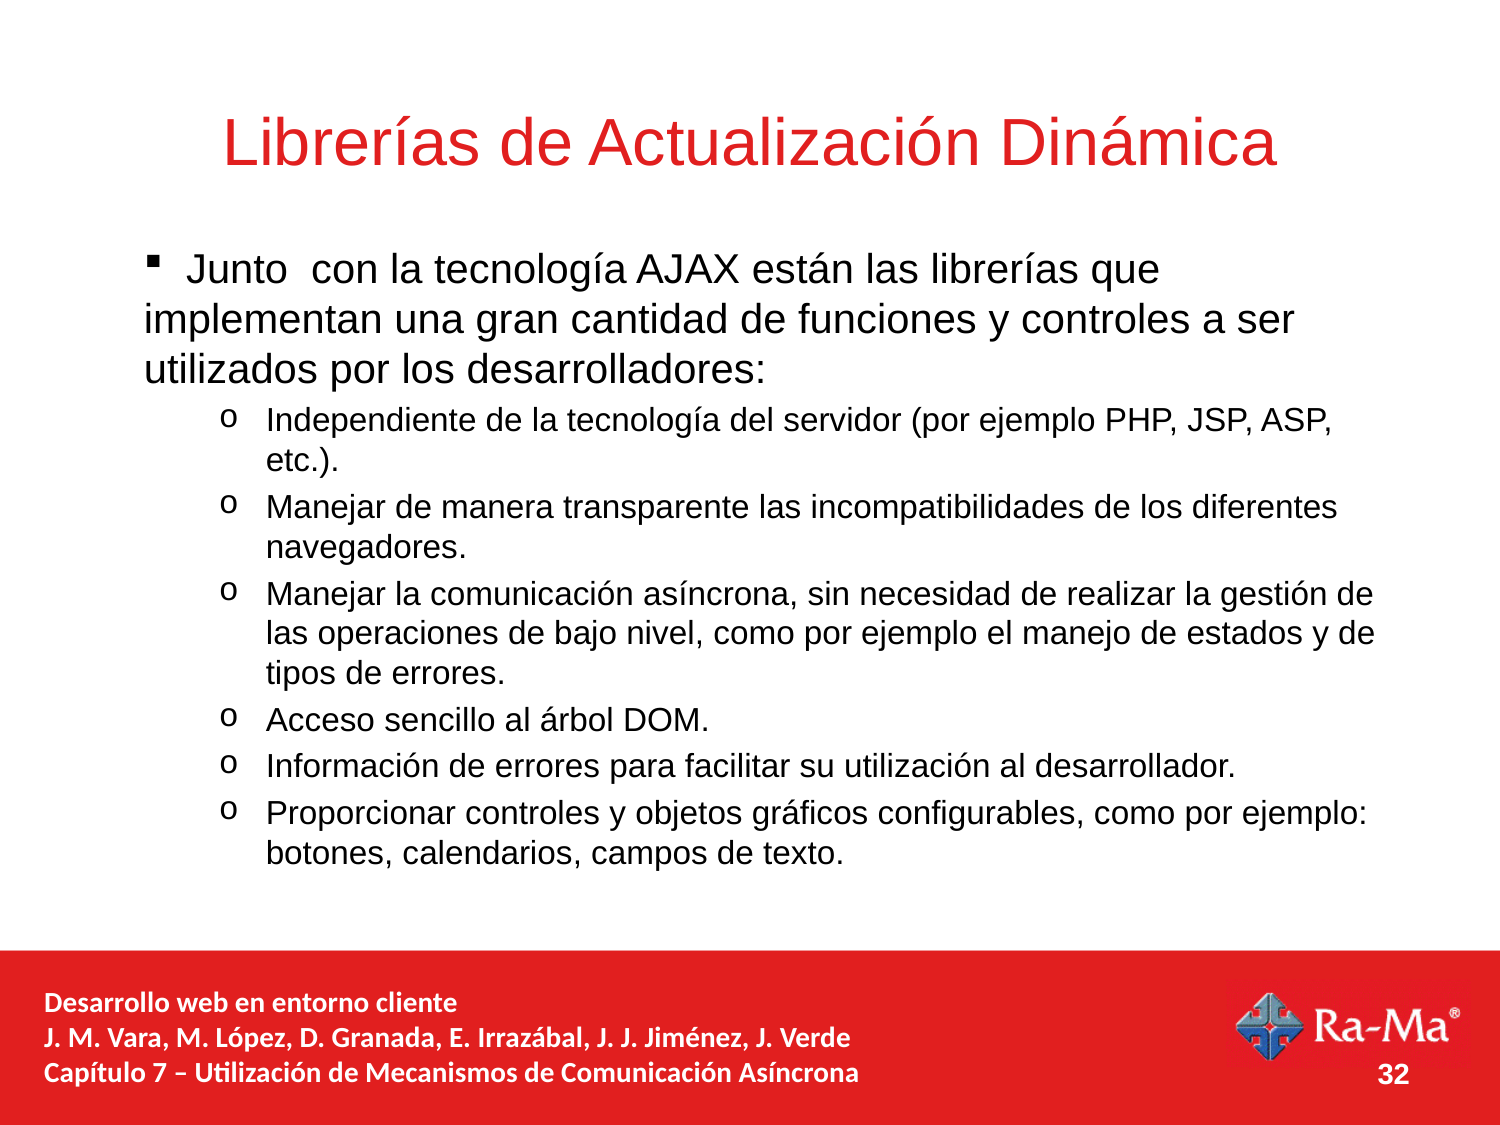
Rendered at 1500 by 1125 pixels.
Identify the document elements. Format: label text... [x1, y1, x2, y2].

list Junto con la tecnología AJAX están las librerías que implementan una gran cantidad de funciones y controles a ser utilizados por los desarrolladores: Independiente de la tecnología del servidor (por ejemplo PHP, JSP, ASP, etc.). Manejar de manera transparente las incompatibilidades de los diferentes navegadores. Manejar la comunicación asíncrona, sin necesidad de realizar la gestión de las operaciones de bajo nivel, como por ejemplo el manejo de estados y de tipos de errores. Acceso sencillo al árbol DOM. Información de errores para facilitar su utilización al desarrollador. Proporcionar controles y objetos gráficos configurables, como por ejemplo: botones, calendarios, campos de texto. [128, 234, 1418, 903]
footer Desarrollo web en entorno cliente J. M. Vara, M. López, D. Granada, E. Irrazábal, J. J. Jiménez, J. Verde Capítulo 7 – Utilización de Mecanismos de Comunicación Asíncrona [29, 975, 1058, 1099]
slide_number 32 [1074, 1042, 1425, 1103]
title Librerías de Actualización Dinámica [75, 45, 1425, 233]
picture [0, 0, 1500, 1125]
